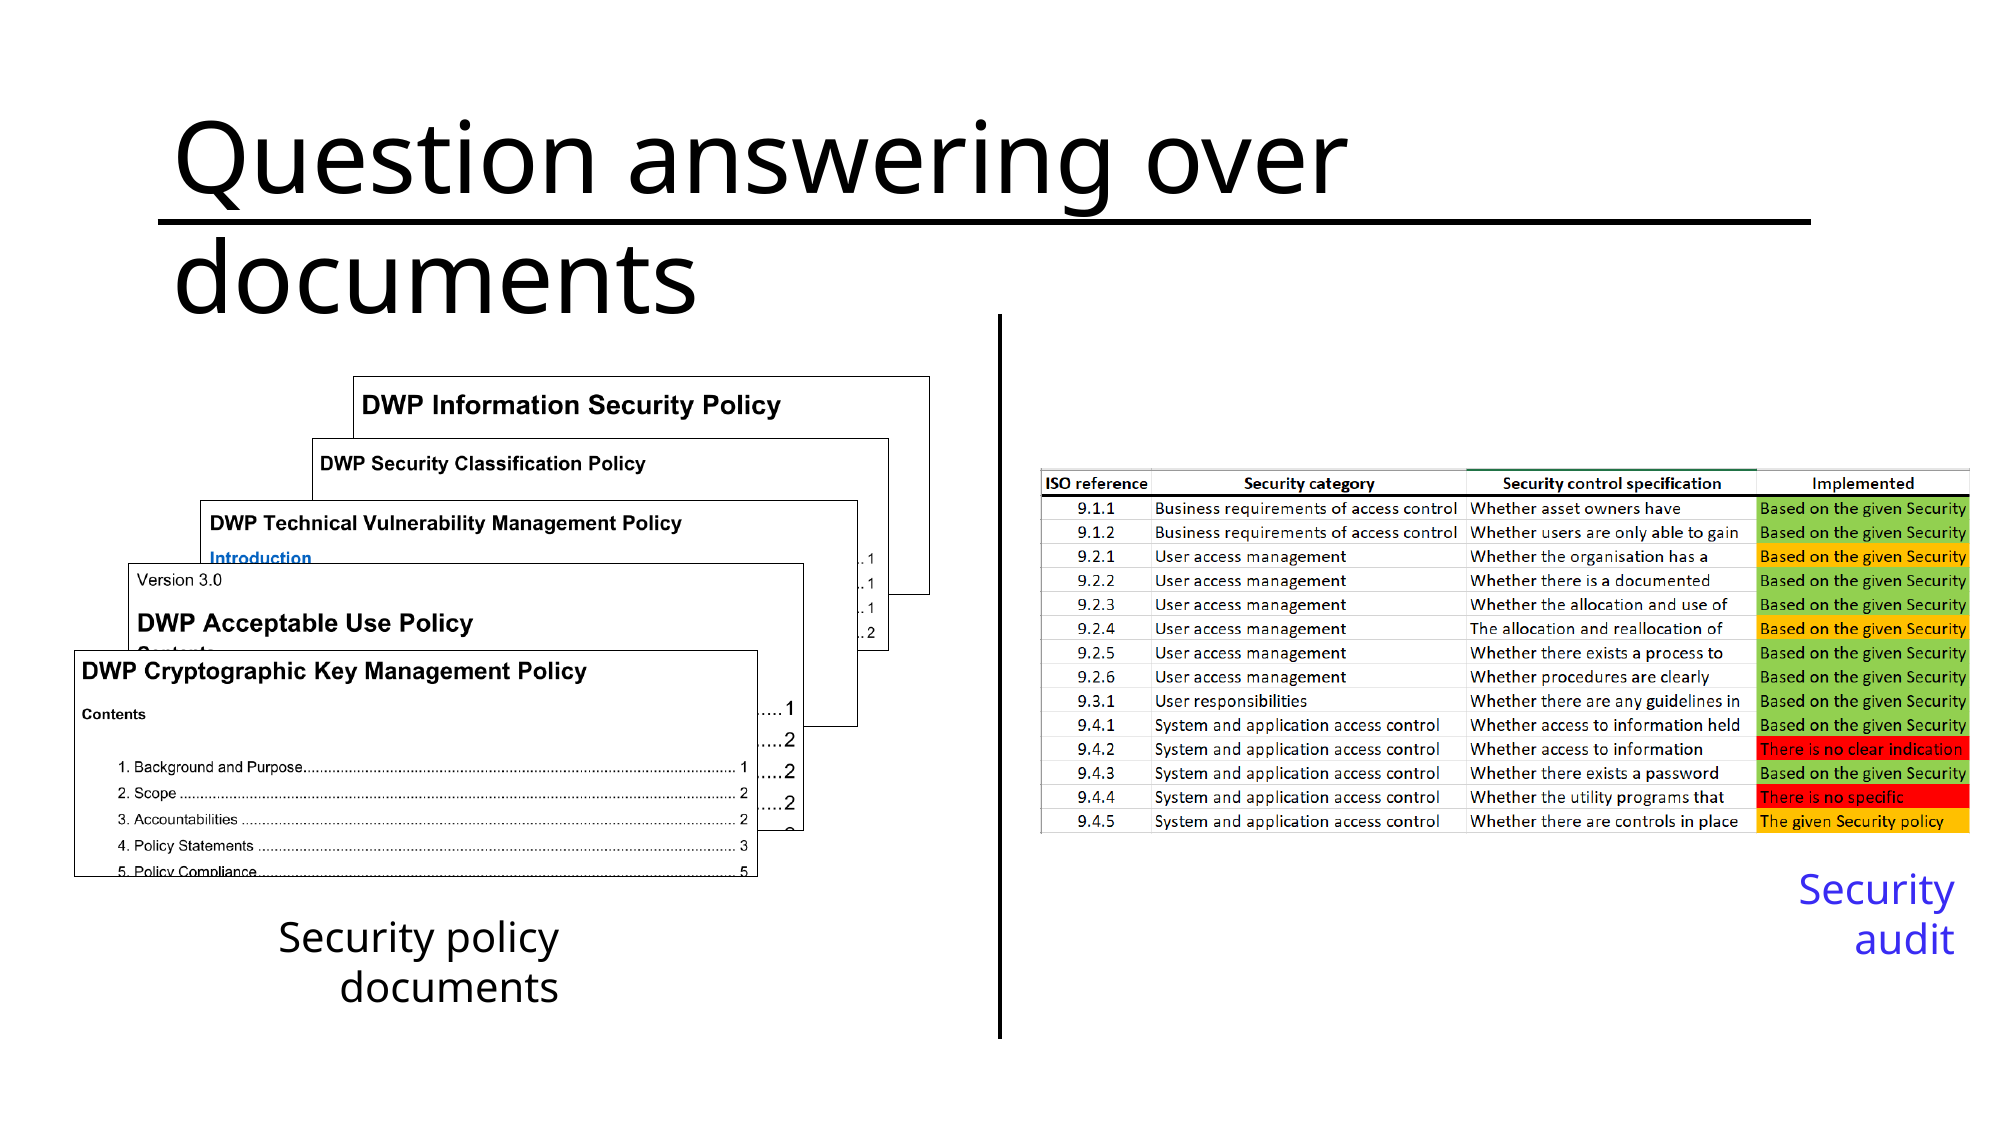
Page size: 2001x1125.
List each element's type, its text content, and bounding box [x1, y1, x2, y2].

text_box Question answering over documents [157, 85, 1833, 341]
picture [1040, 468, 1970, 834]
picture [74, 376, 930, 877]
text_box Security policy documents [51, 903, 575, 1018]
text_box Security audit [1674, 855, 1970, 971]
